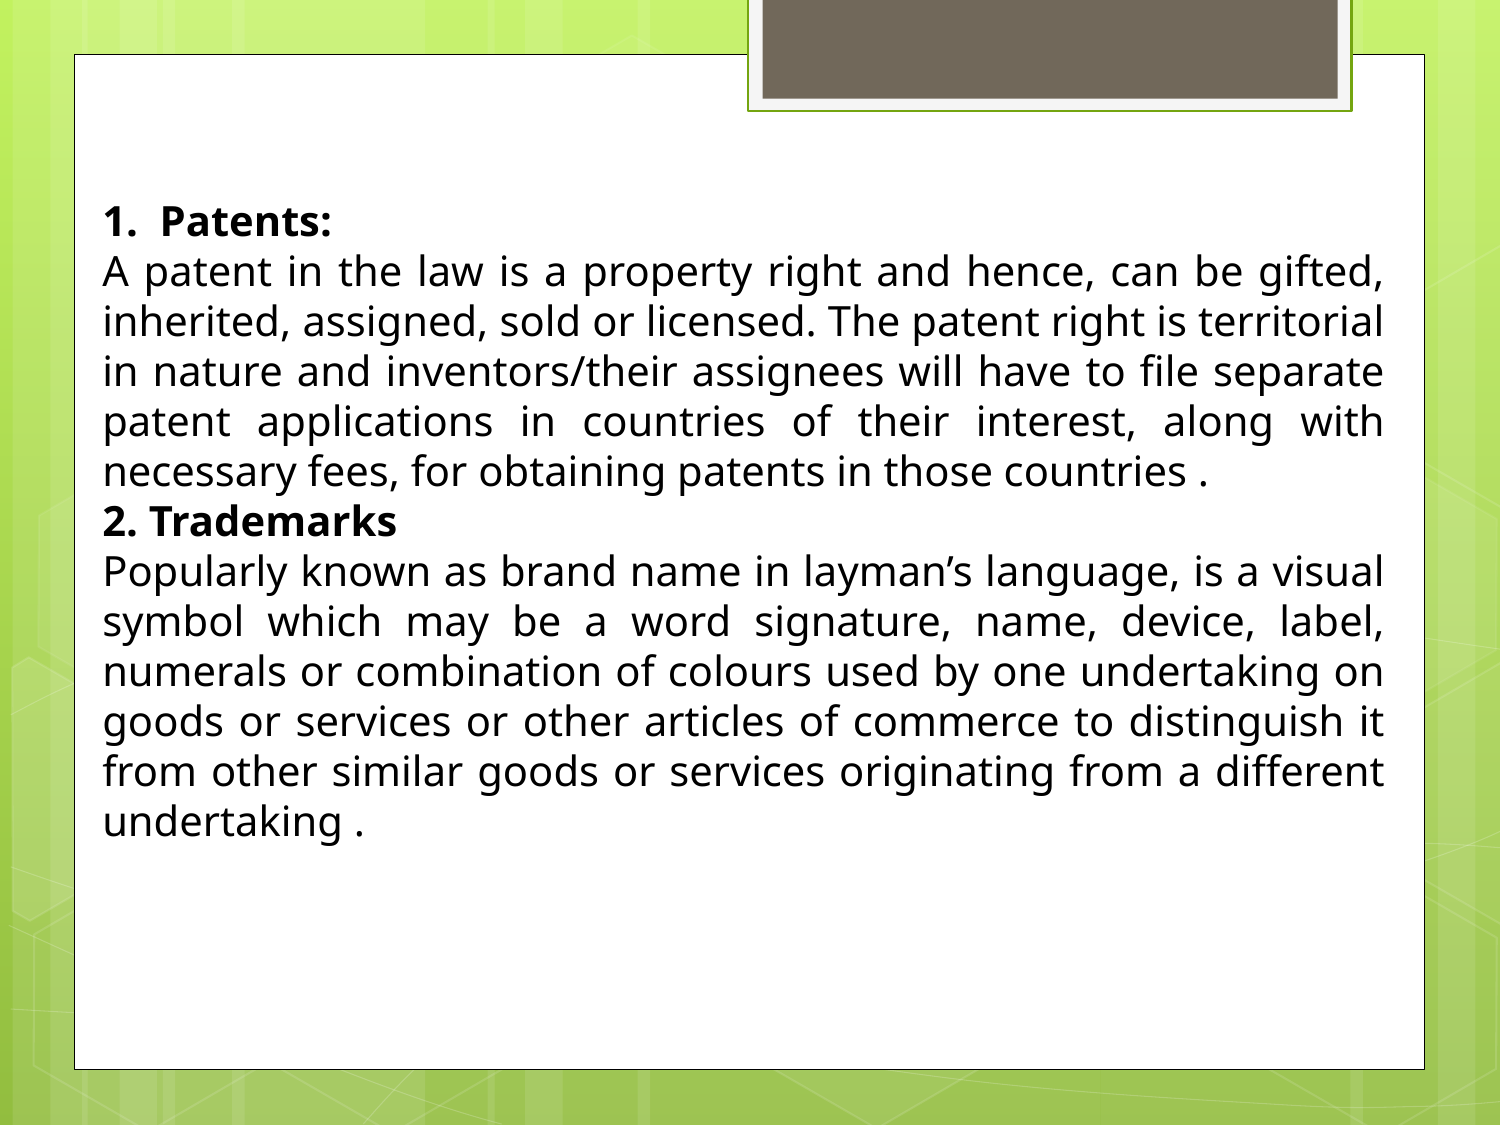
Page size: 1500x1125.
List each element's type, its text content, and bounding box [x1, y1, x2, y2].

text_box 1. Patents: A patent in the law is a property right and hence, can be gifted, inherited, assigned, sold or licensed. The patent right is territorial in nature and inventors/their assignees will have to file separate patent applications in countries of their interest, along with necessary fees, for obtaining patents in those countries . 2. Trademarks Popularly known as brand name in layman’s language, is a visual symbol which may be a word signature, name, device, label, numerals or combination of colours used by one undertaking on goods or services or other articles of commerce to distinguish it from other similar goods or services originating from a different undertaking . [87, 187, 1400, 853]
